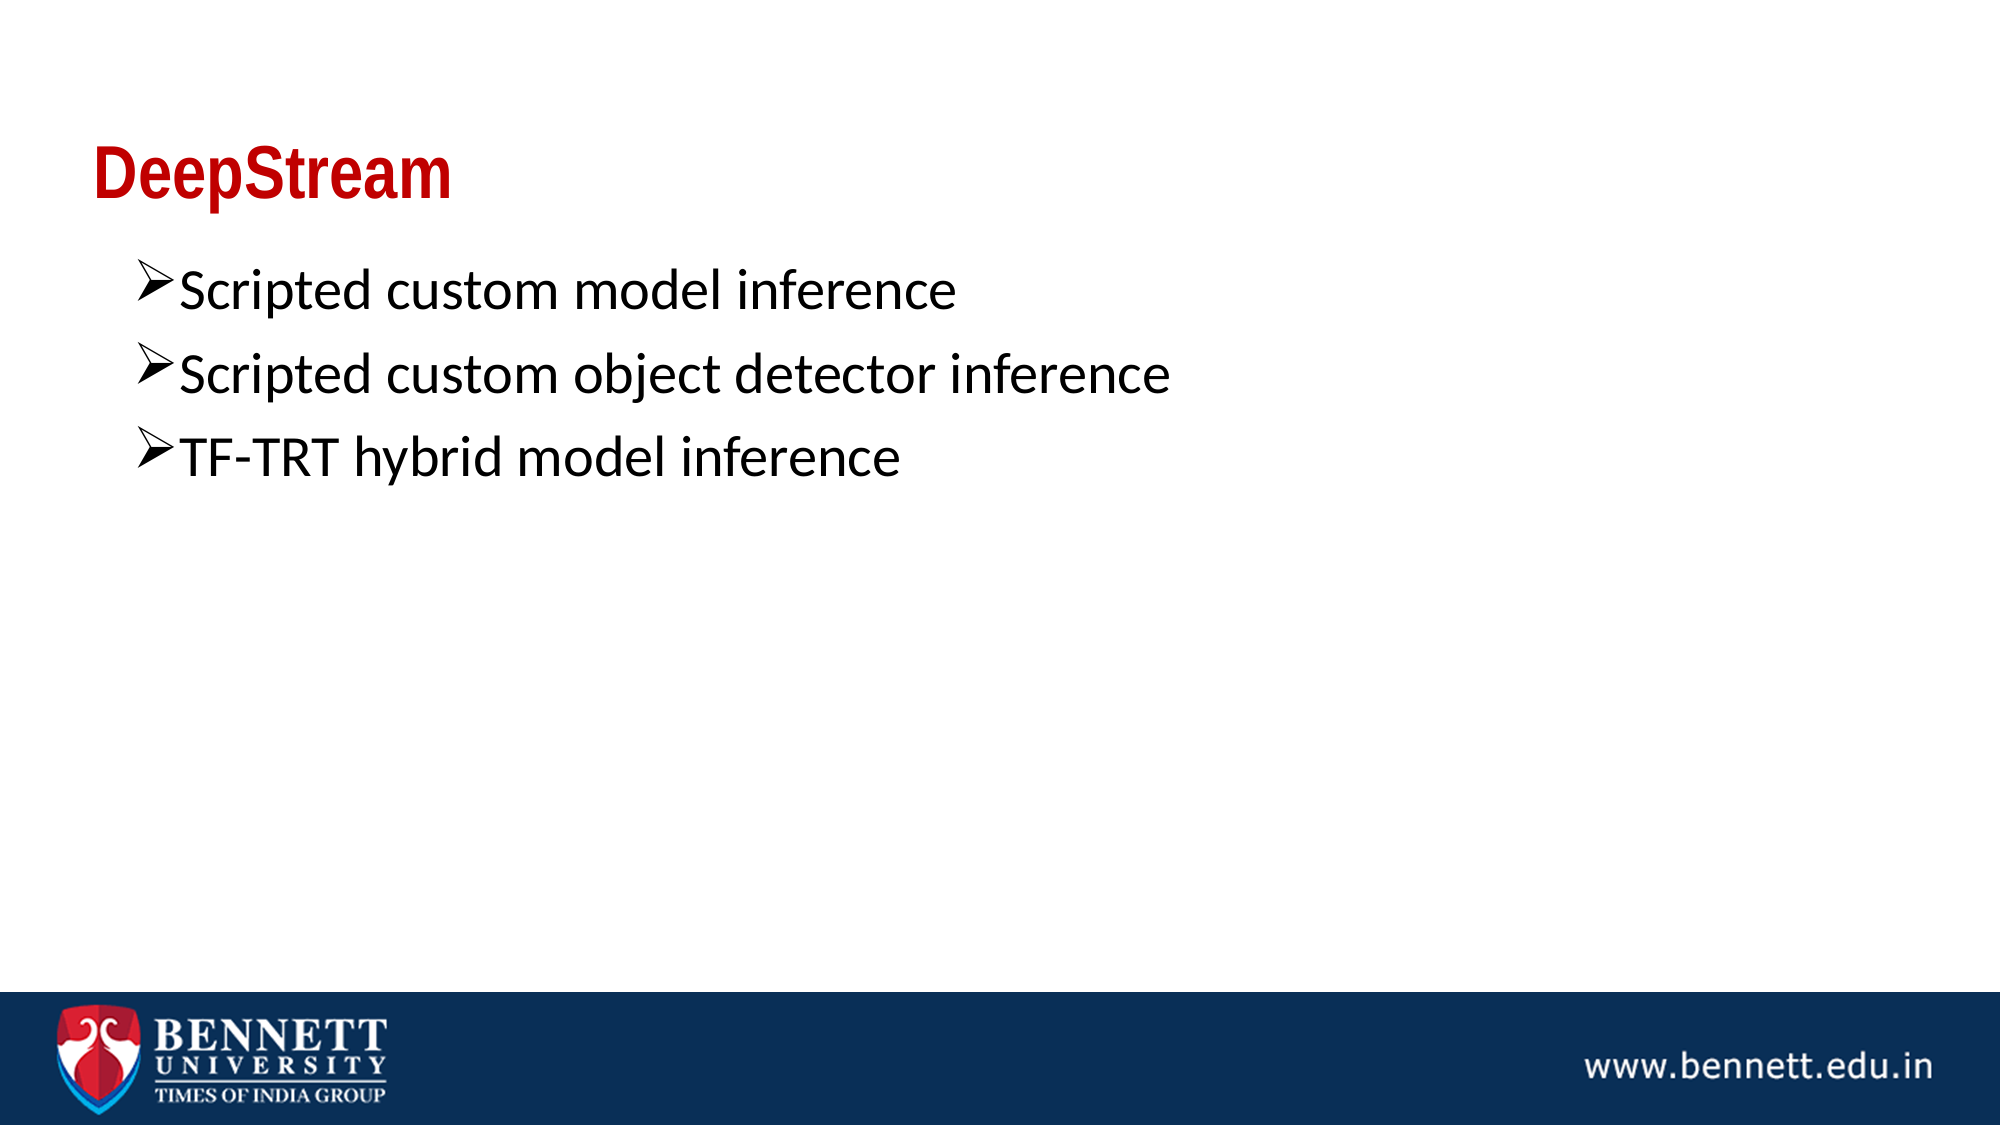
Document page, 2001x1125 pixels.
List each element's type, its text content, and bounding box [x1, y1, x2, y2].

title DeepStream [78, 53, 1399, 295]
list Scripted custom model inference Scripted custom object detector inference TF-TRT hybrid model inference [117, 251, 1843, 842]
picture [0, 992, 2000, 1125]
